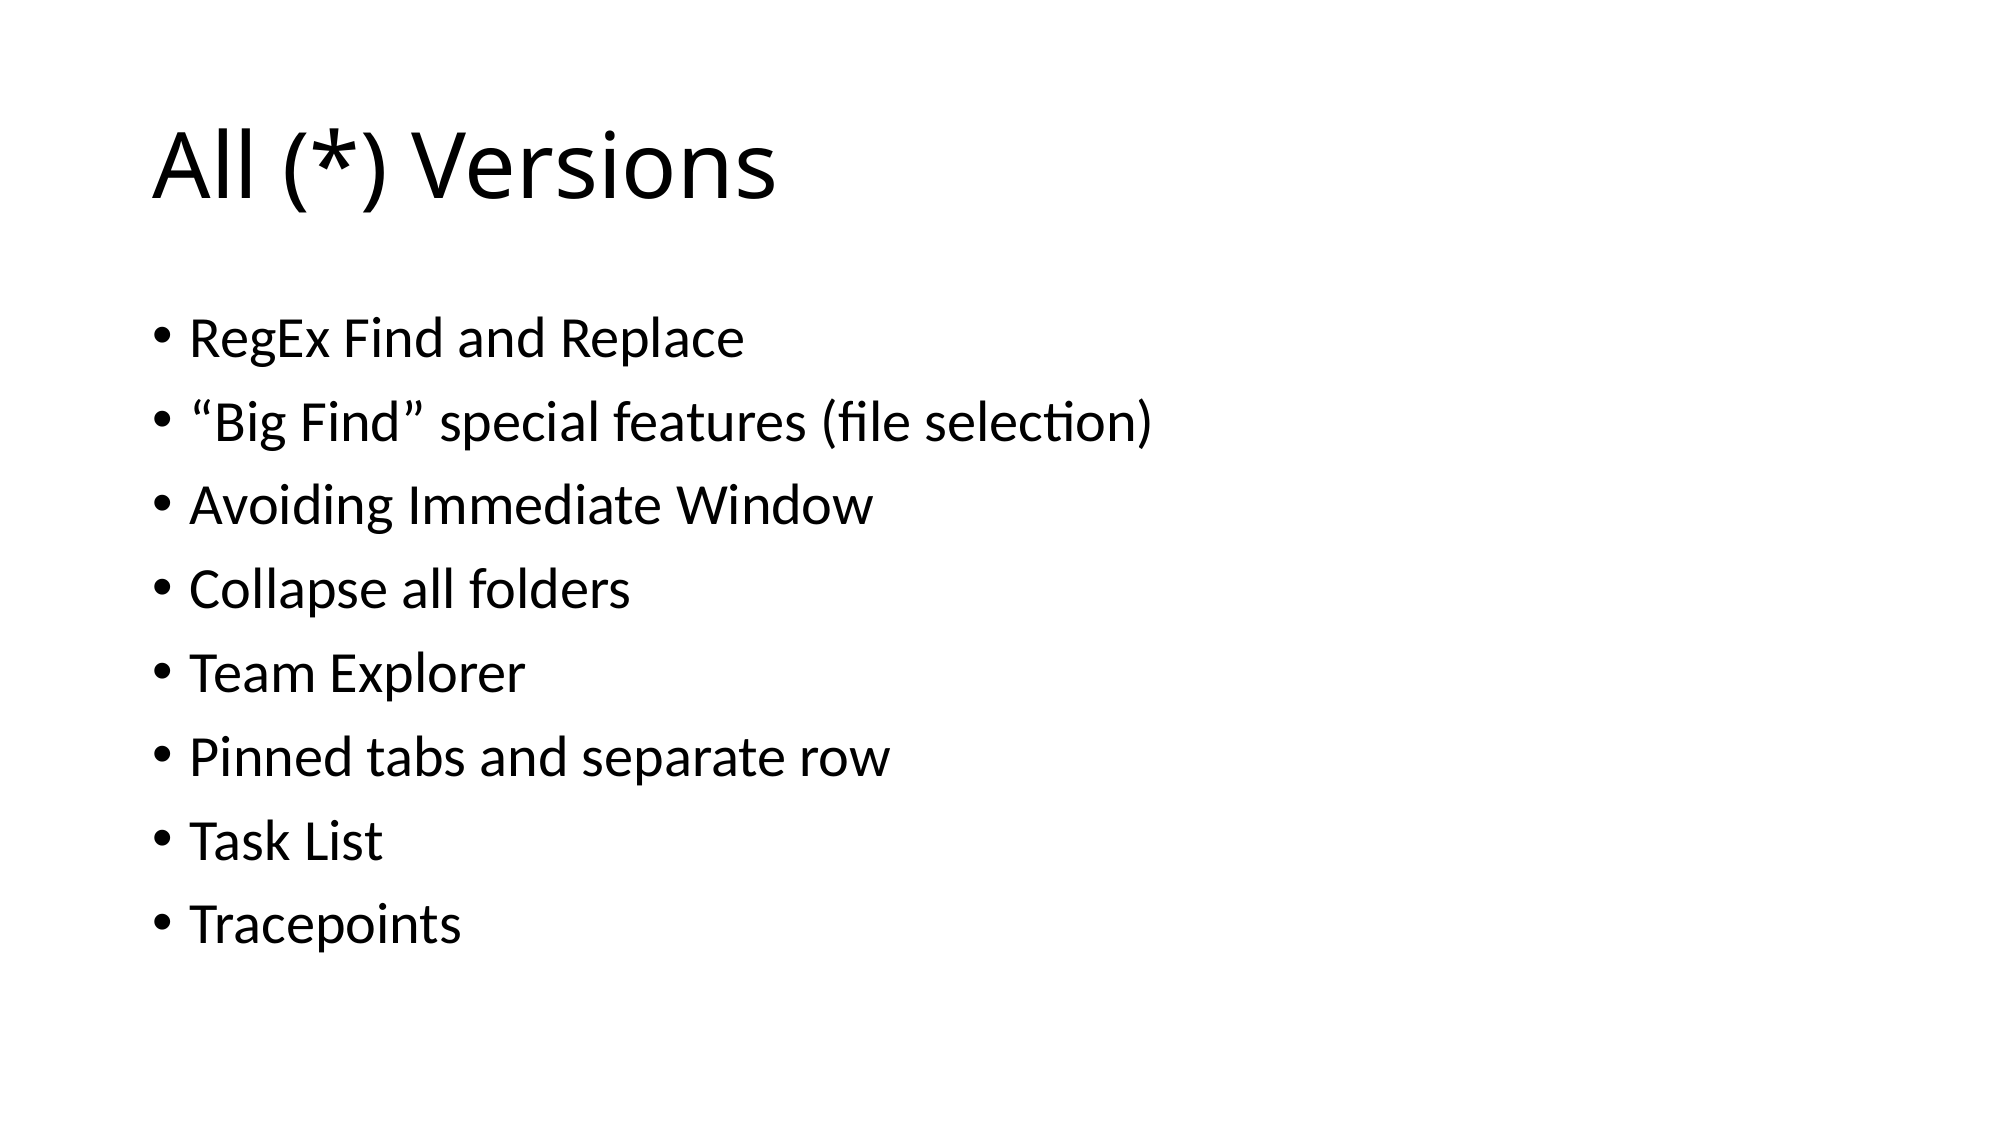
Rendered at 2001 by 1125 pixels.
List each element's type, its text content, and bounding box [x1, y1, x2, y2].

list RegEx Find and Replace “Big Find” special features (file selection) Avoiding Immediate Window Collapse all folders Team Explorer Pinned tabs and separate row Task List Tracepoints [137, 299, 1863, 1014]
title All (*) Versions [137, 59, 1863, 278]
